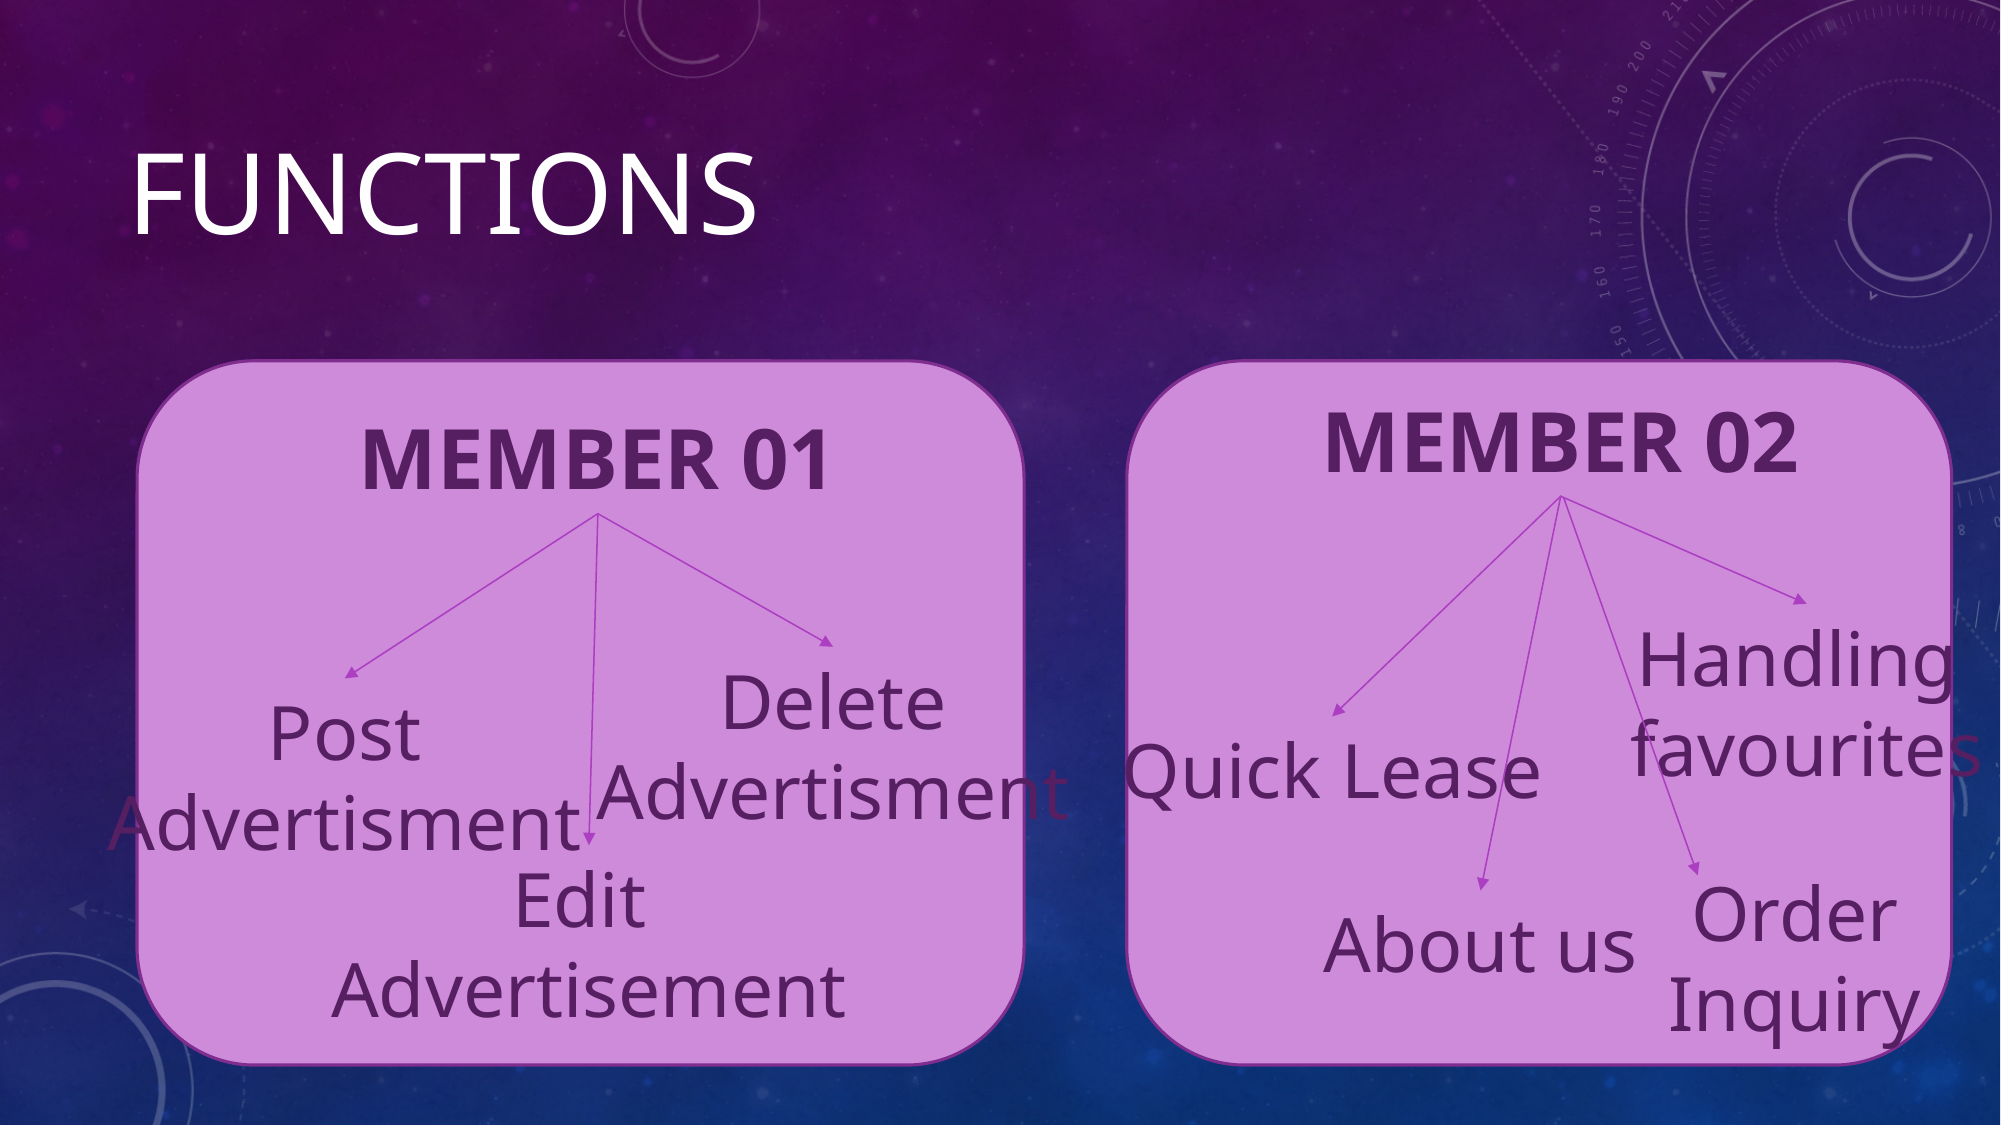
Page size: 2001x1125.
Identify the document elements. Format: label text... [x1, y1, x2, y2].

text_box Quick Lease [1106, 716, 1474, 822]
text_box Delete Advertisment [604, 646, 1085, 842]
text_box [1563, 497, 1699, 876]
text_box [135, 359, 1026, 678]
title functions [112, 99, 1775, 279]
text_box Handling favourites [1704, 603, 1998, 799]
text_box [597, 514, 834, 647]
text_box [1704, 799, 1954, 1010]
text_box [1125, 822, 1886, 1067]
text_box MEMBER 02 [1307, 381, 1815, 497]
text_box [135, 842, 1026, 1067]
text_box Order Inquiry [1653, 859, 1936, 1055]
picture [0, 0, 2001, 1125]
text_box About us [1308, 890, 1653, 996]
text_box [1125, 359, 1954, 716]
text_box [1480, 497, 1561, 891]
text_box MEMBER 01 [344, 398, 852, 514]
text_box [344, 514, 588, 679]
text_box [1699, 497, 1807, 604]
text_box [1331, 497, 1480, 717]
text_box Post Advertisment [93, 678, 582, 874]
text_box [588, 514, 599, 846]
text_box Edit Advertisement [316, 845, 862, 1040]
